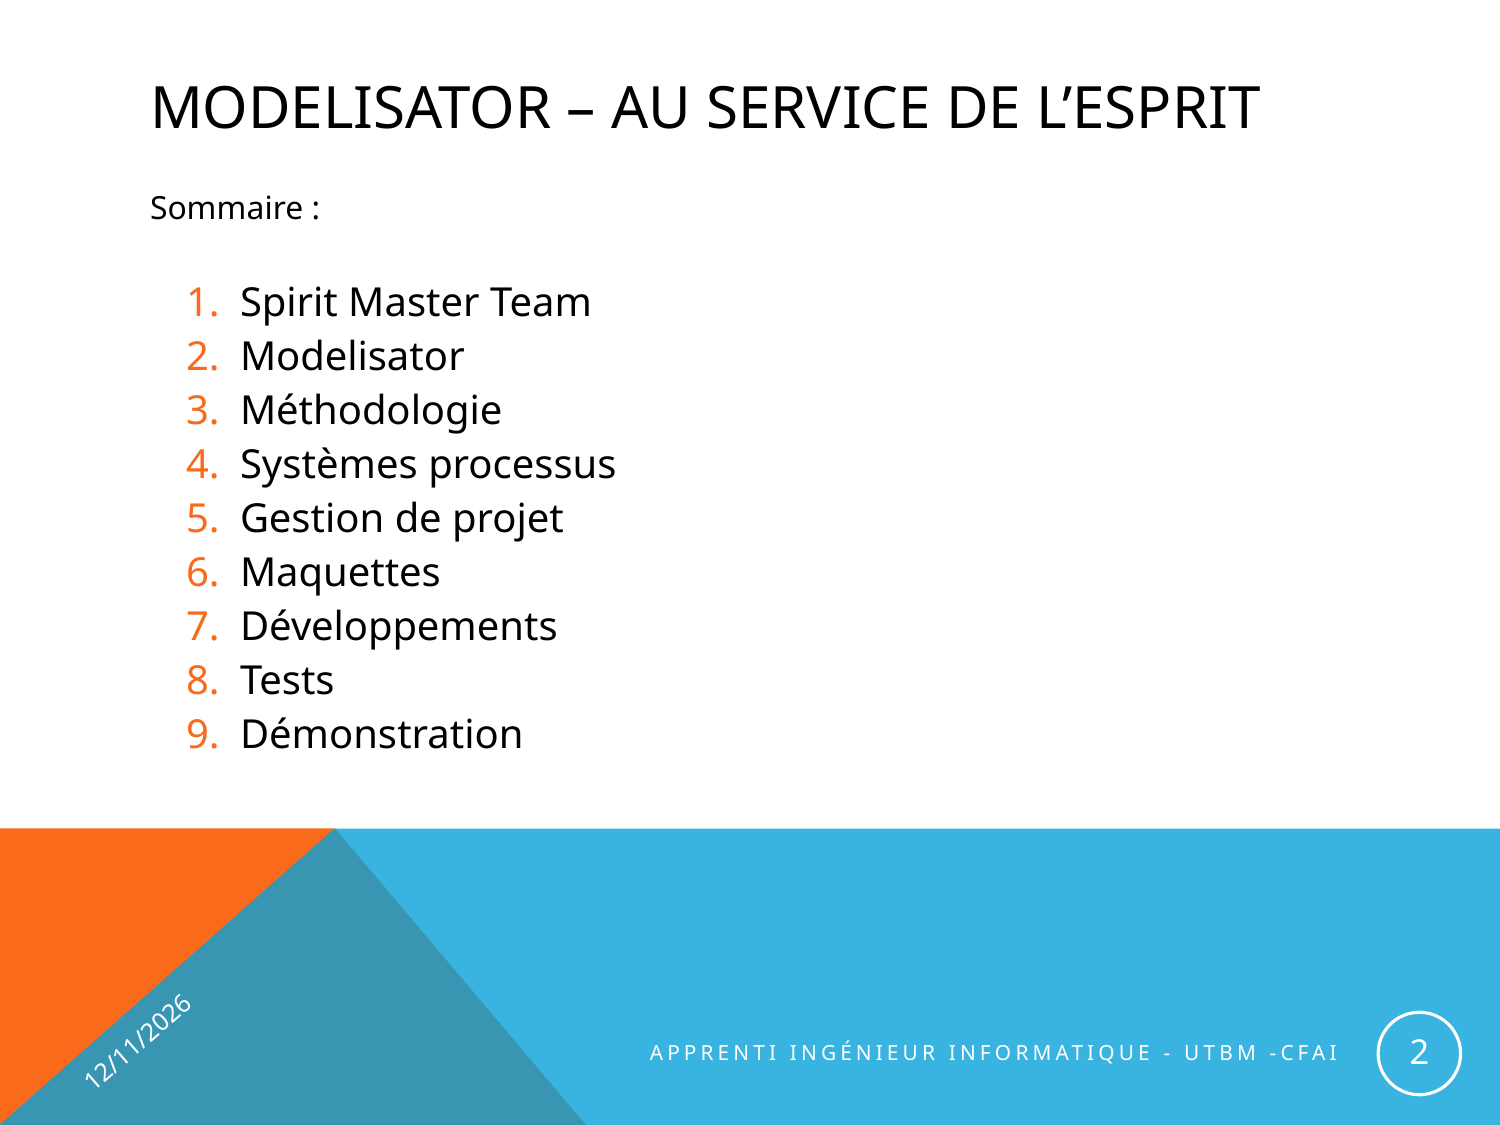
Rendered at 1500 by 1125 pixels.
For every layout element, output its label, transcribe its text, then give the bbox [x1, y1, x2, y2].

slide_number 2 [1376, 1010, 1463, 1097]
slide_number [65, 849, 357, 1109]
footer Apprenti Ingénieur informatique - UTBM -CFAI [577, 1031, 1352, 1076]
title Modelisator – au service de l’esprit [135, 60, 1369, 150]
list Sommaire : Spirit Master Team Modelisator Méthodologie Systèmes processus Gestion de projet Maquettes Développements Tests Démonstration [135, 180, 1369, 768]
